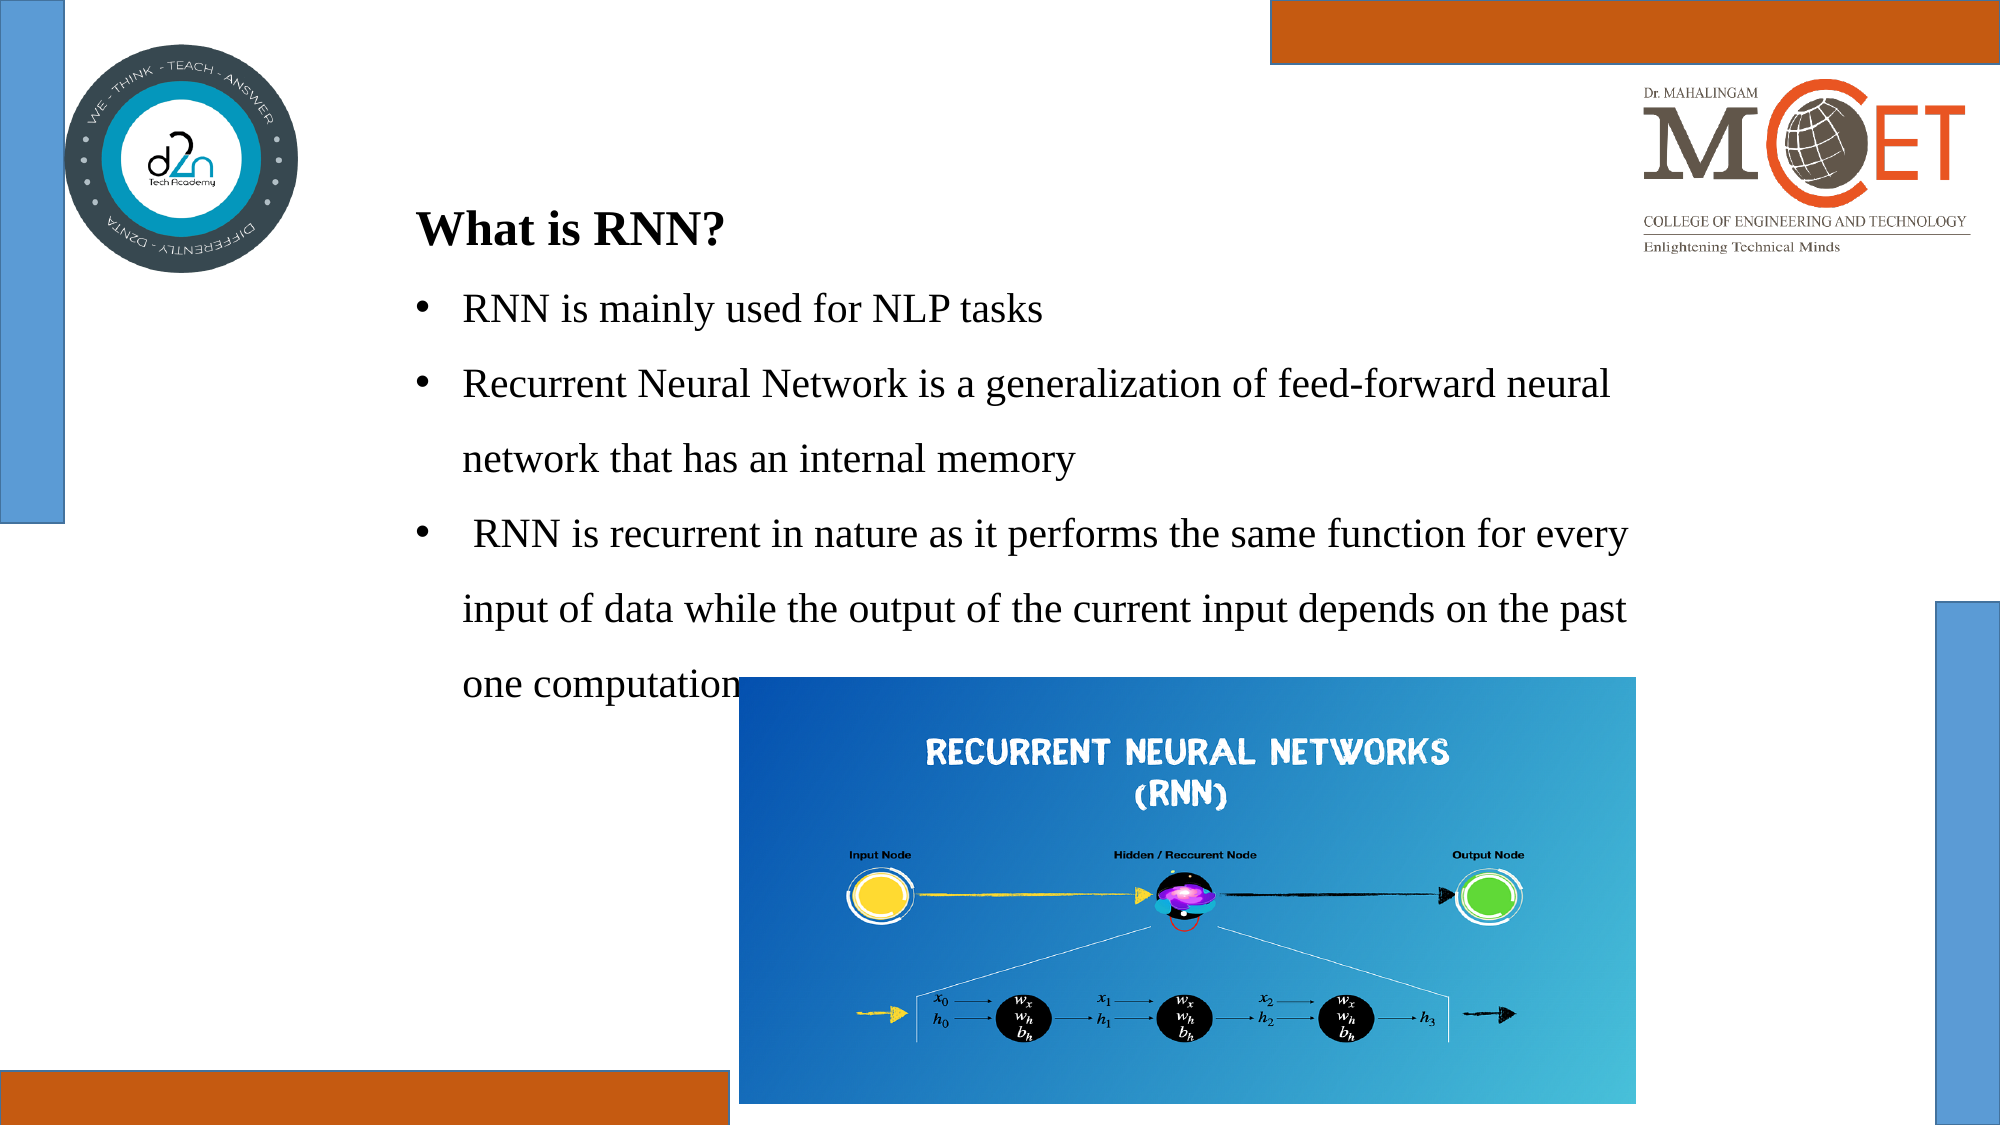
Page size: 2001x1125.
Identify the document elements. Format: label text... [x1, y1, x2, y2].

picture [1607, 64, 2000, 273]
text_box [1935, 601, 2000, 1125]
text_box [0, 0, 65, 524]
picture [64, 44, 298, 273]
picture [739, 677, 1636, 1104]
text_box [1270, 0, 2000, 65]
text_box [0, 1070, 730, 1125]
text_box What is RNN? RNN is mainly used for NLP tasks Recurrent Neural Network is a generalization of feed-forward neural network that has an internal memory RNN is recurrent in nature as it performs the same function for every input of data while the output of the current input depends on the past one computation [400, 158, 1710, 714]
